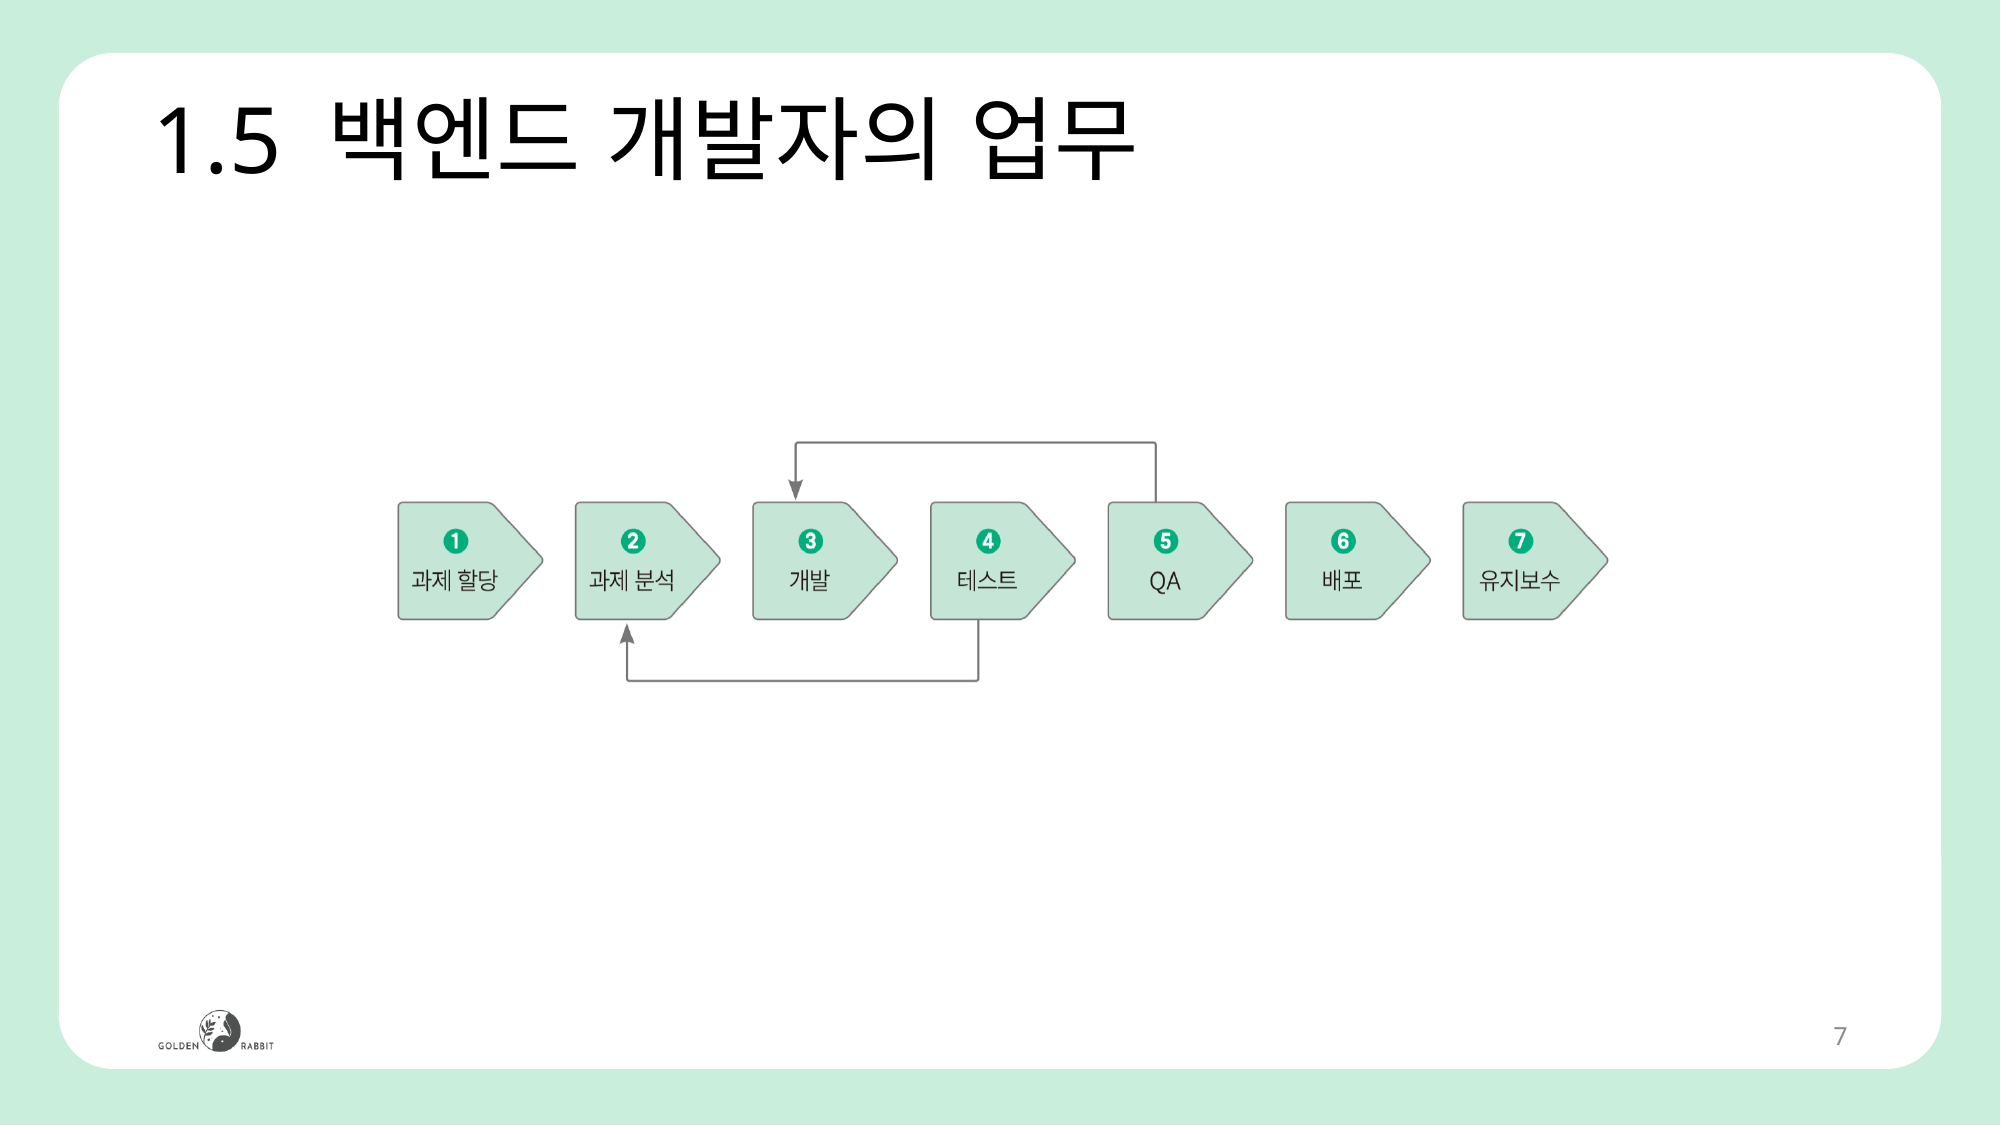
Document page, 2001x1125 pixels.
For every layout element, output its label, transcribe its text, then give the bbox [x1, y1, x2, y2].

title 1.5 백엔드 개발자의 업무 [137, 87, 1863, 201]
picture [362, 414, 1638, 711]
slide_number 7 [1412, 1007, 1863, 1068]
picture [153, 968, 278, 1093]
